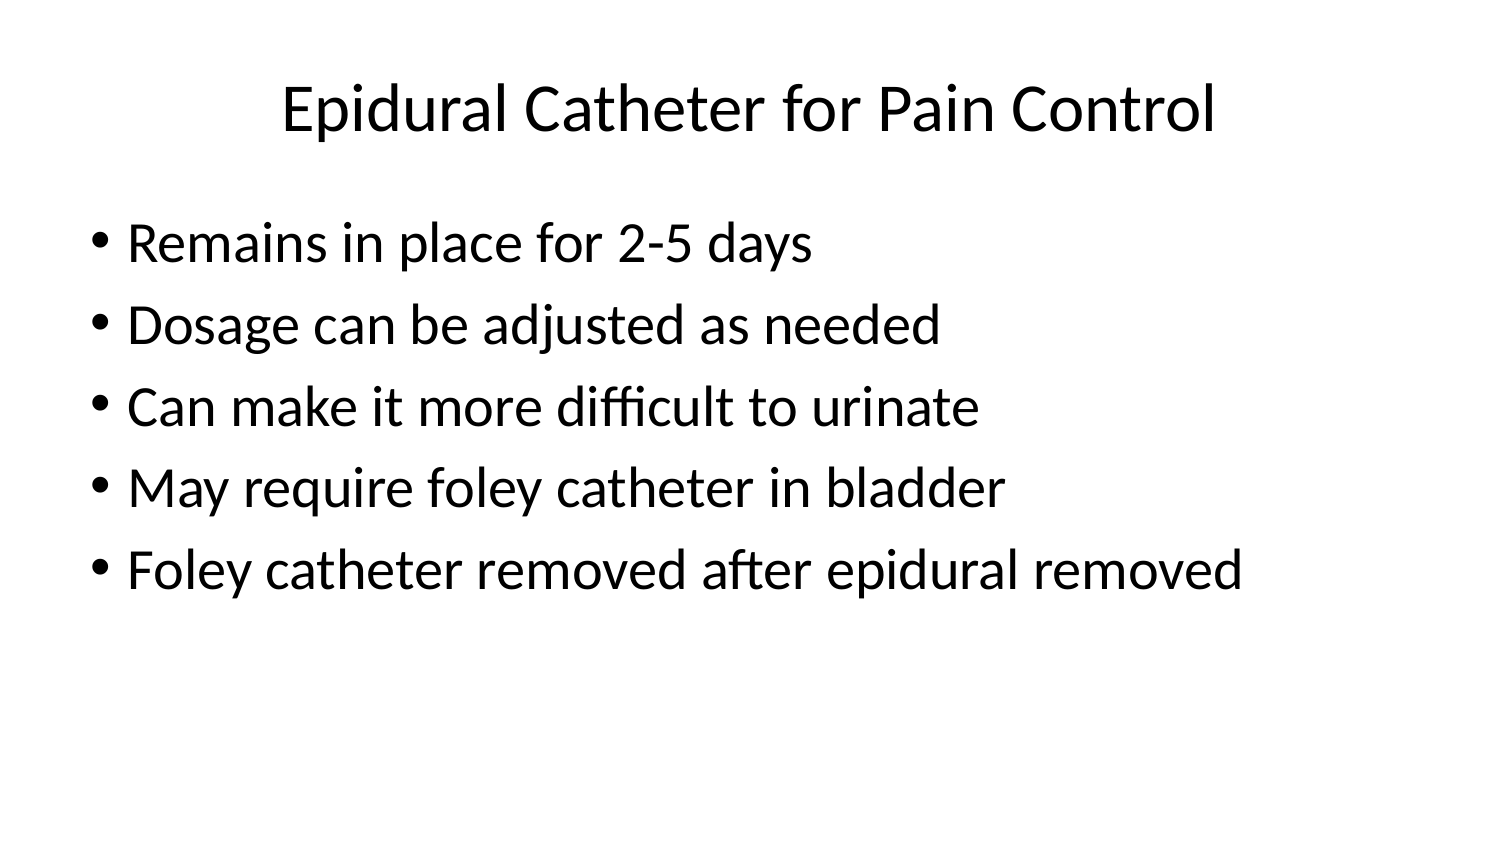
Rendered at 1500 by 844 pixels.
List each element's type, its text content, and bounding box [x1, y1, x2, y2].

list Remains in place for 2-5 days Dosage can be adjusted as needed Can make it more difficult to urinate May require foley catheter in bladder Foley catheter removed after epidural removed [75, 196, 1425, 754]
title Epidural Catheter for Pain Control [75, 33, 1425, 175]
